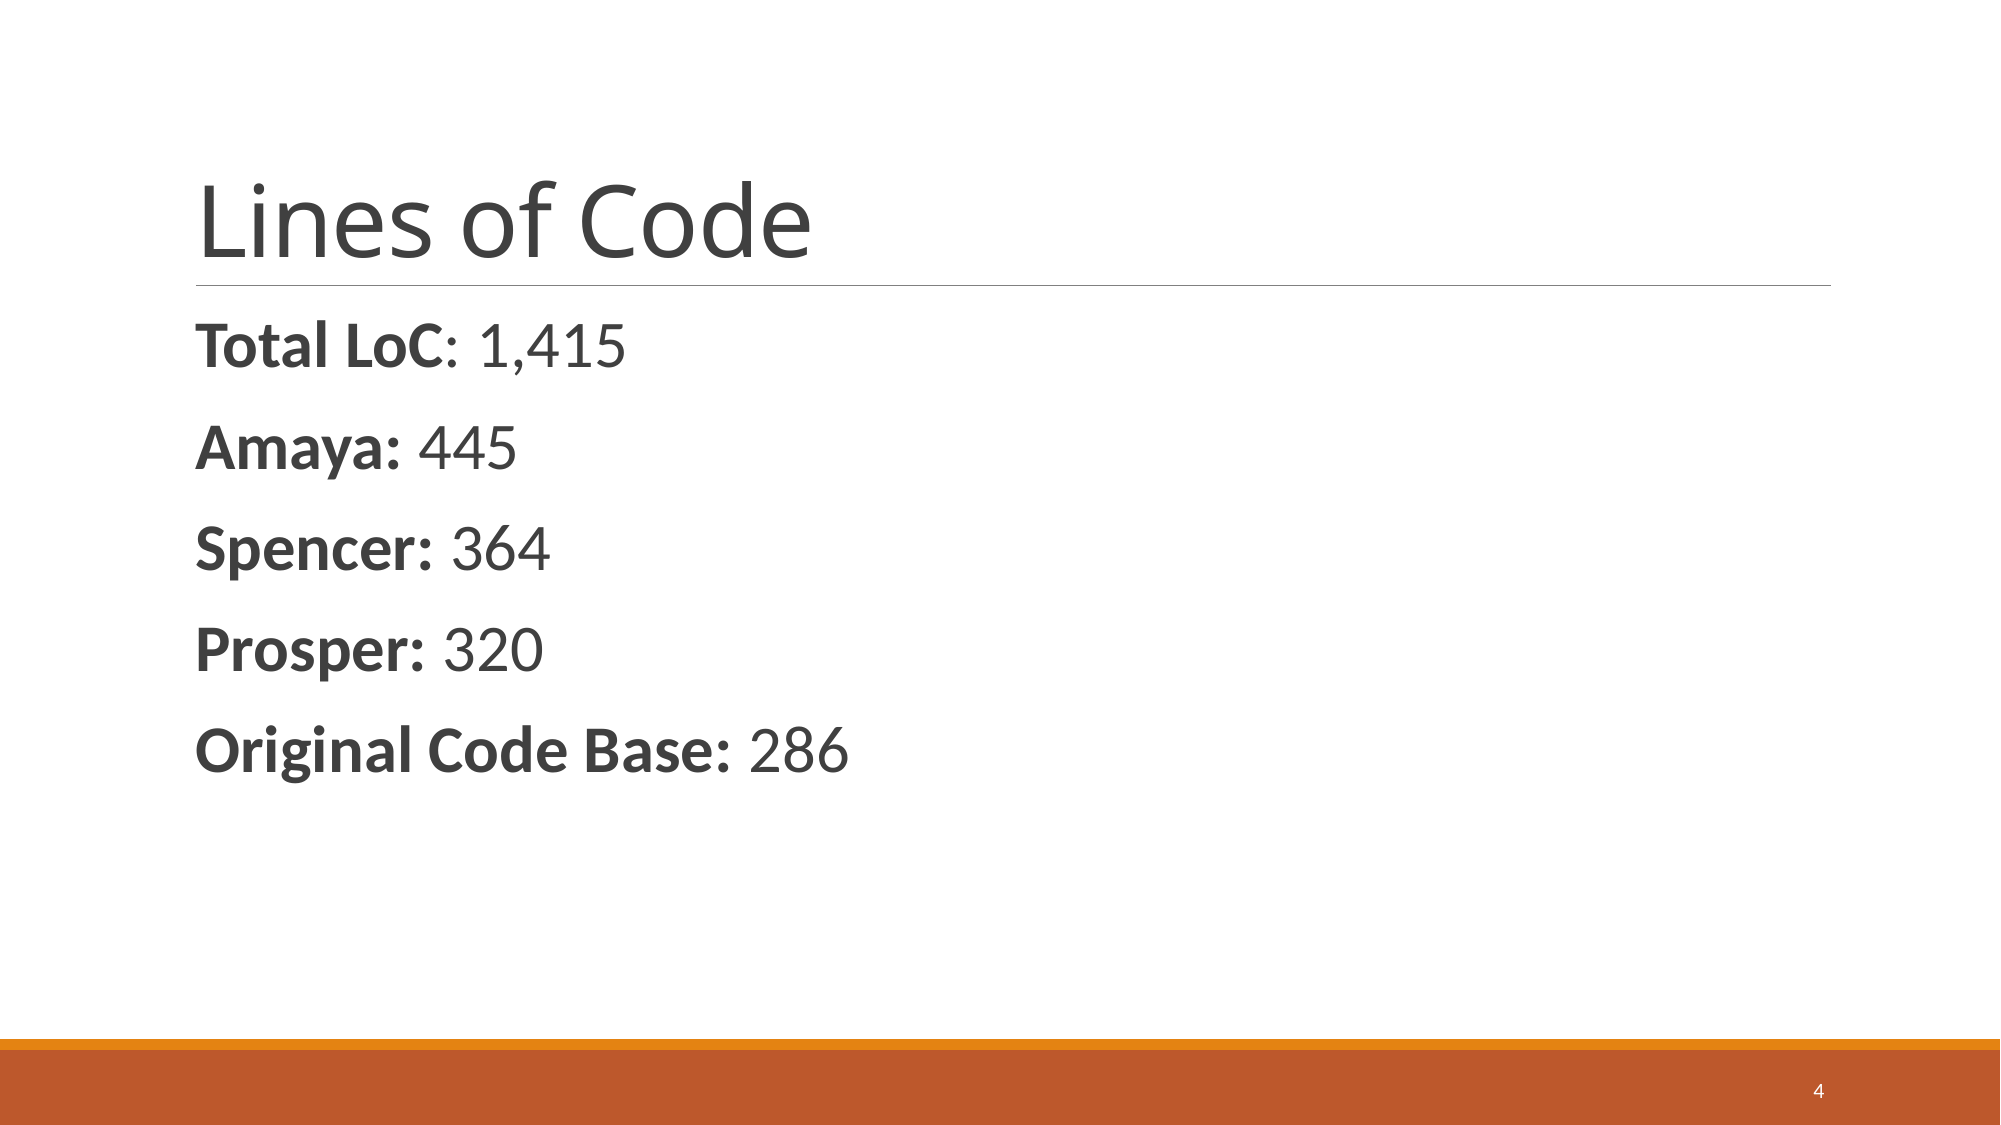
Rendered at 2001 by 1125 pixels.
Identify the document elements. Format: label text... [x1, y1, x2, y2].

slide_number 4 [1624, 1059, 1840, 1120]
list Total LoC: 1,415 Amaya: 445 Spencer: 364 Prosper: 320 Original Code Base: 286 [180, 302, 1830, 963]
title Lines of Code [180, 47, 1830, 285]
